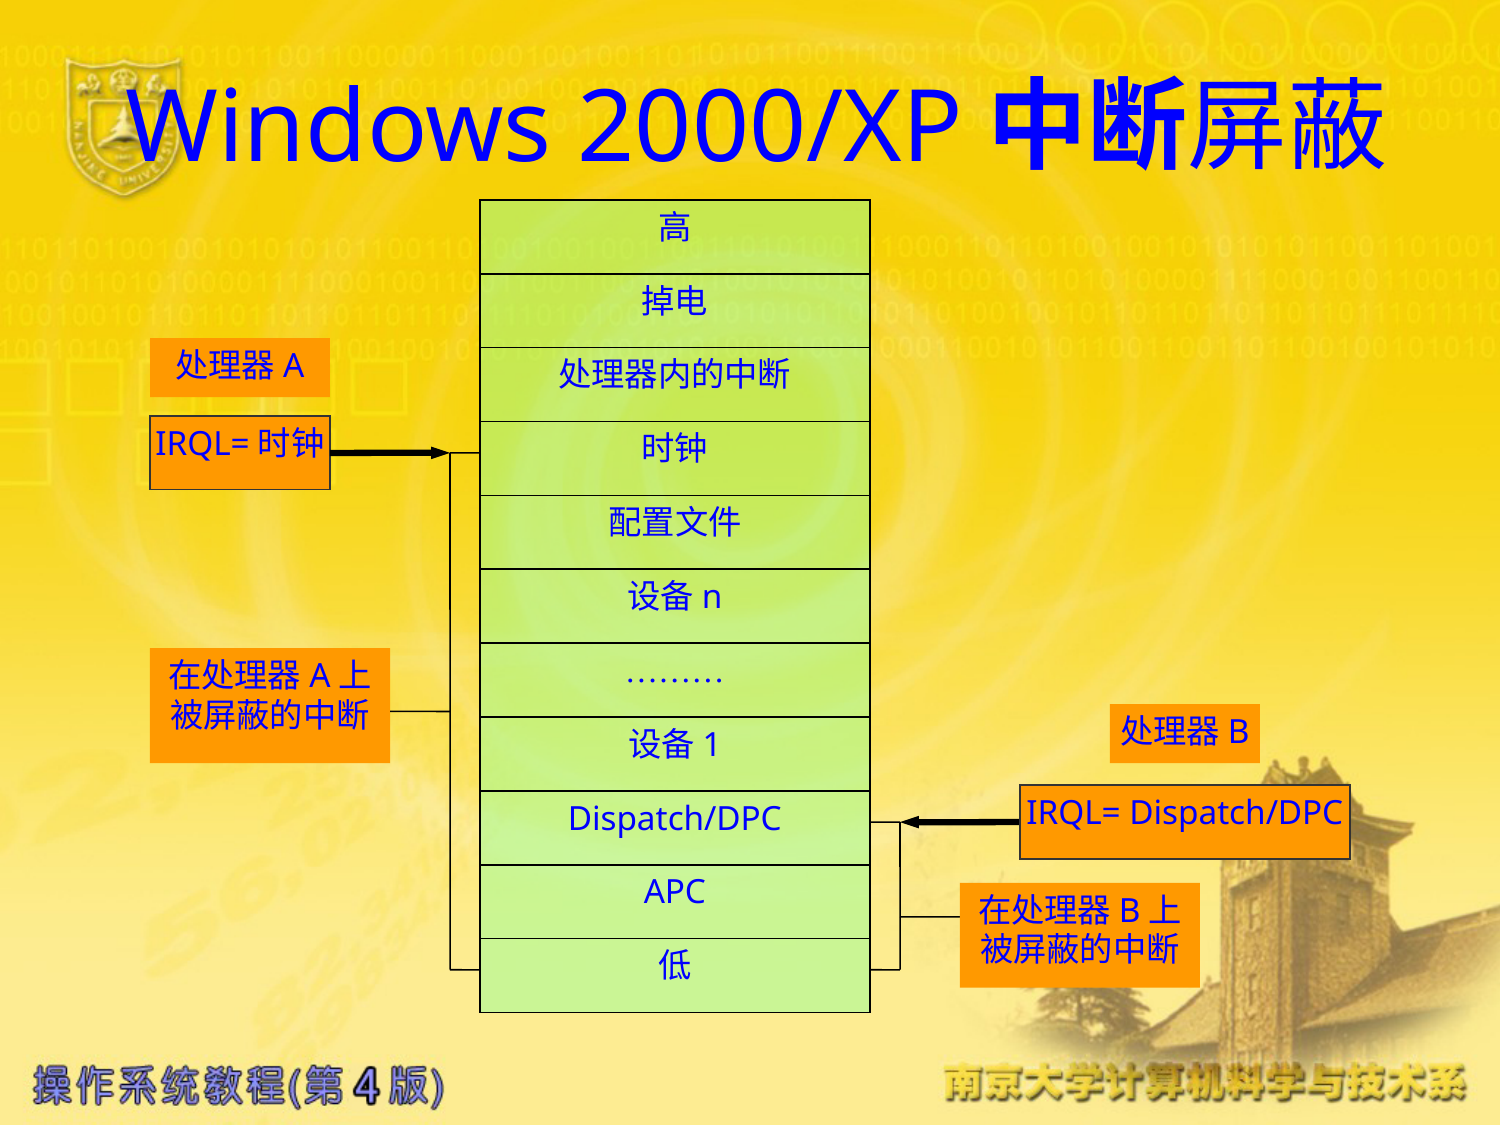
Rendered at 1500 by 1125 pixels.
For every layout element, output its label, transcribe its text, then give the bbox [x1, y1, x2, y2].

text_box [149, 199, 1351, 1013]
title Windows 2000/XP中断屏蔽 [37, 99, 1475, 263]
picture [0, 0, 1500, 1125]
list [150, 262, 1450, 1100]
